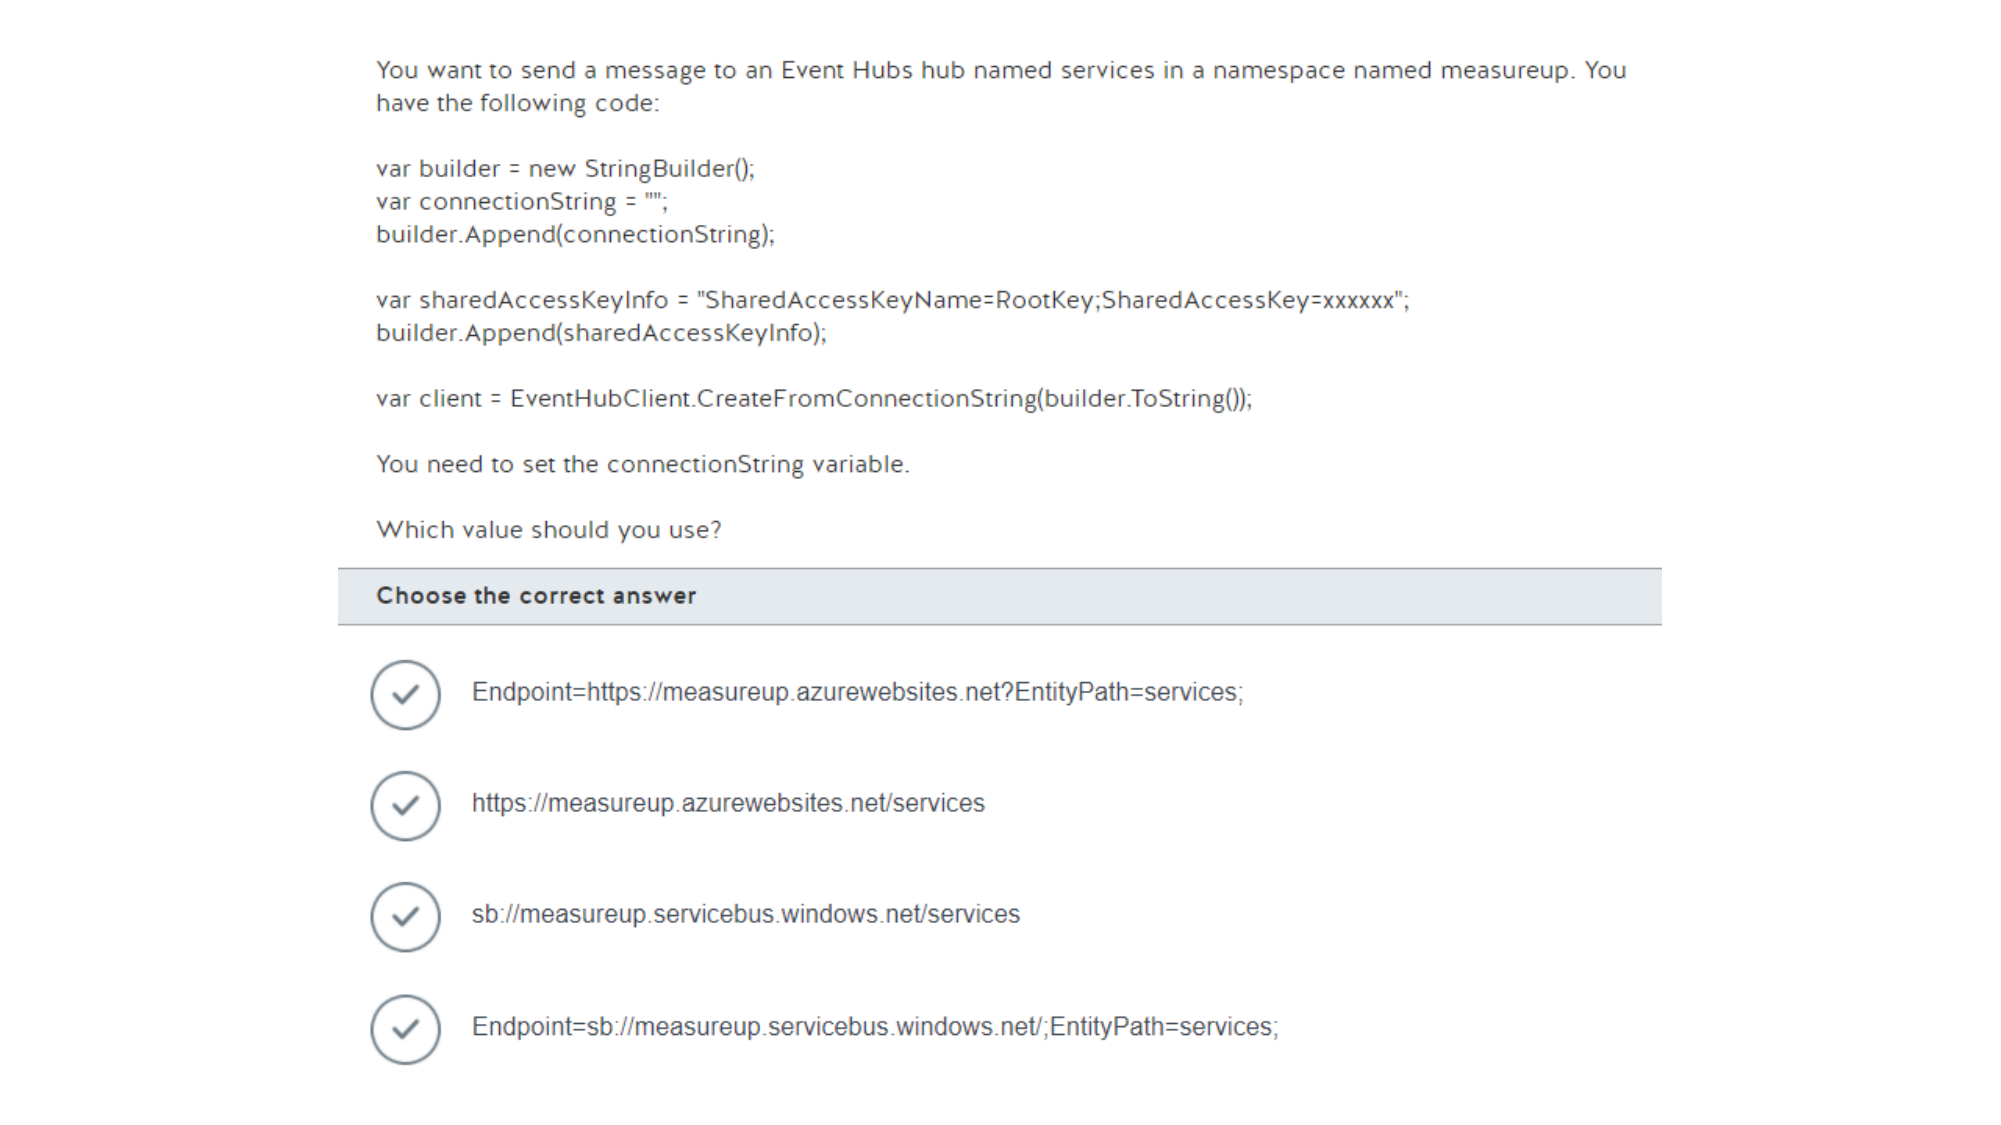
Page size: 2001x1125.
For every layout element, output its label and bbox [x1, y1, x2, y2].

picture [338, 41, 1662, 1084]
